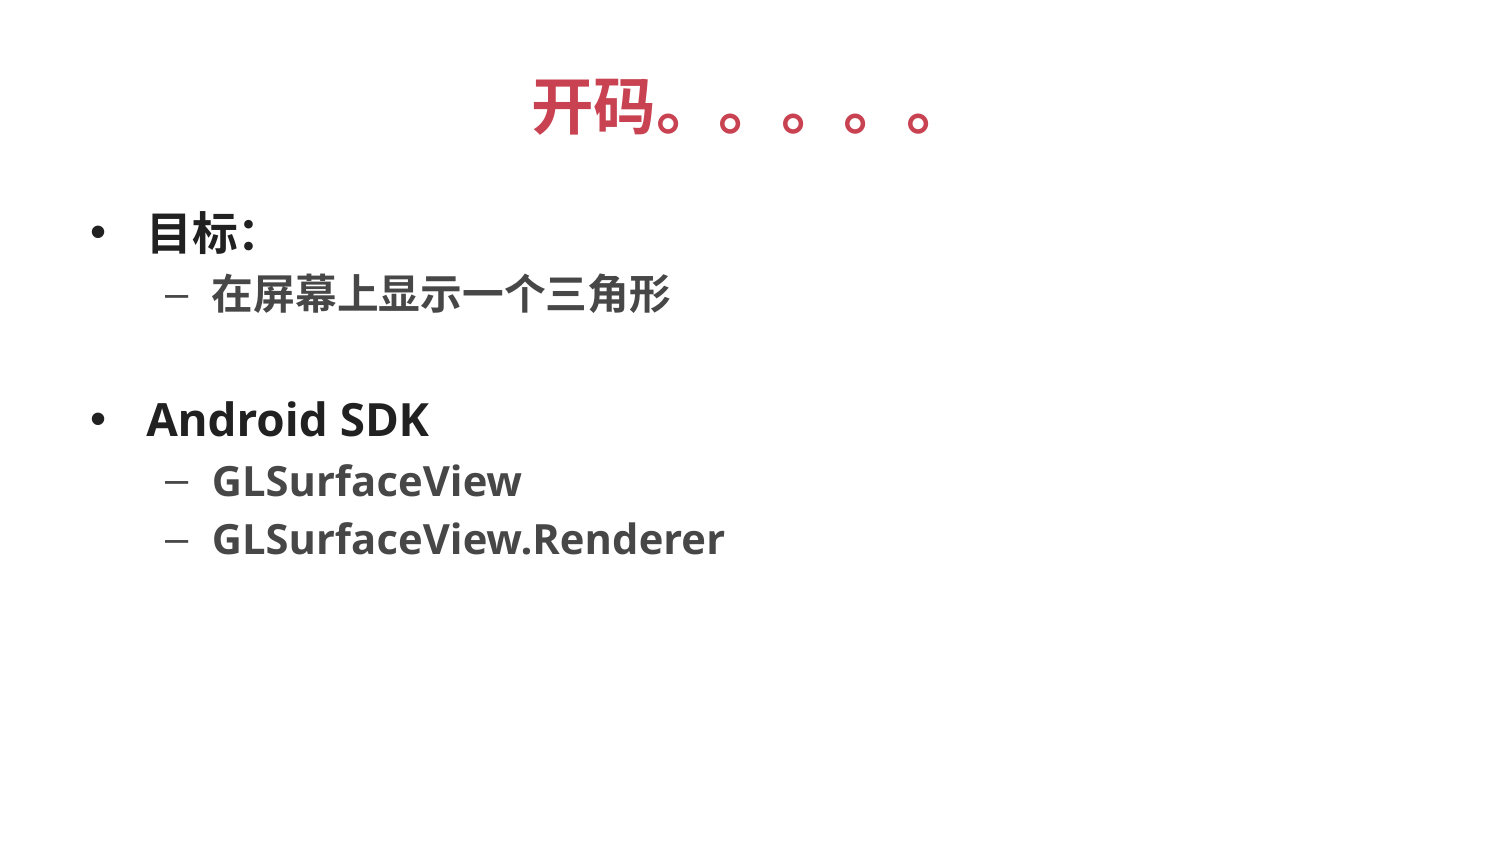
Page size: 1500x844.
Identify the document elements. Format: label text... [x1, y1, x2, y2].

title 开码。。。。。 [75, 33, 1425, 175]
list 目标： 在屏幕上显示一个三角形 Android SDK GLSurfaceView GLSurfaceView.Renderer [75, 196, 1425, 754]
